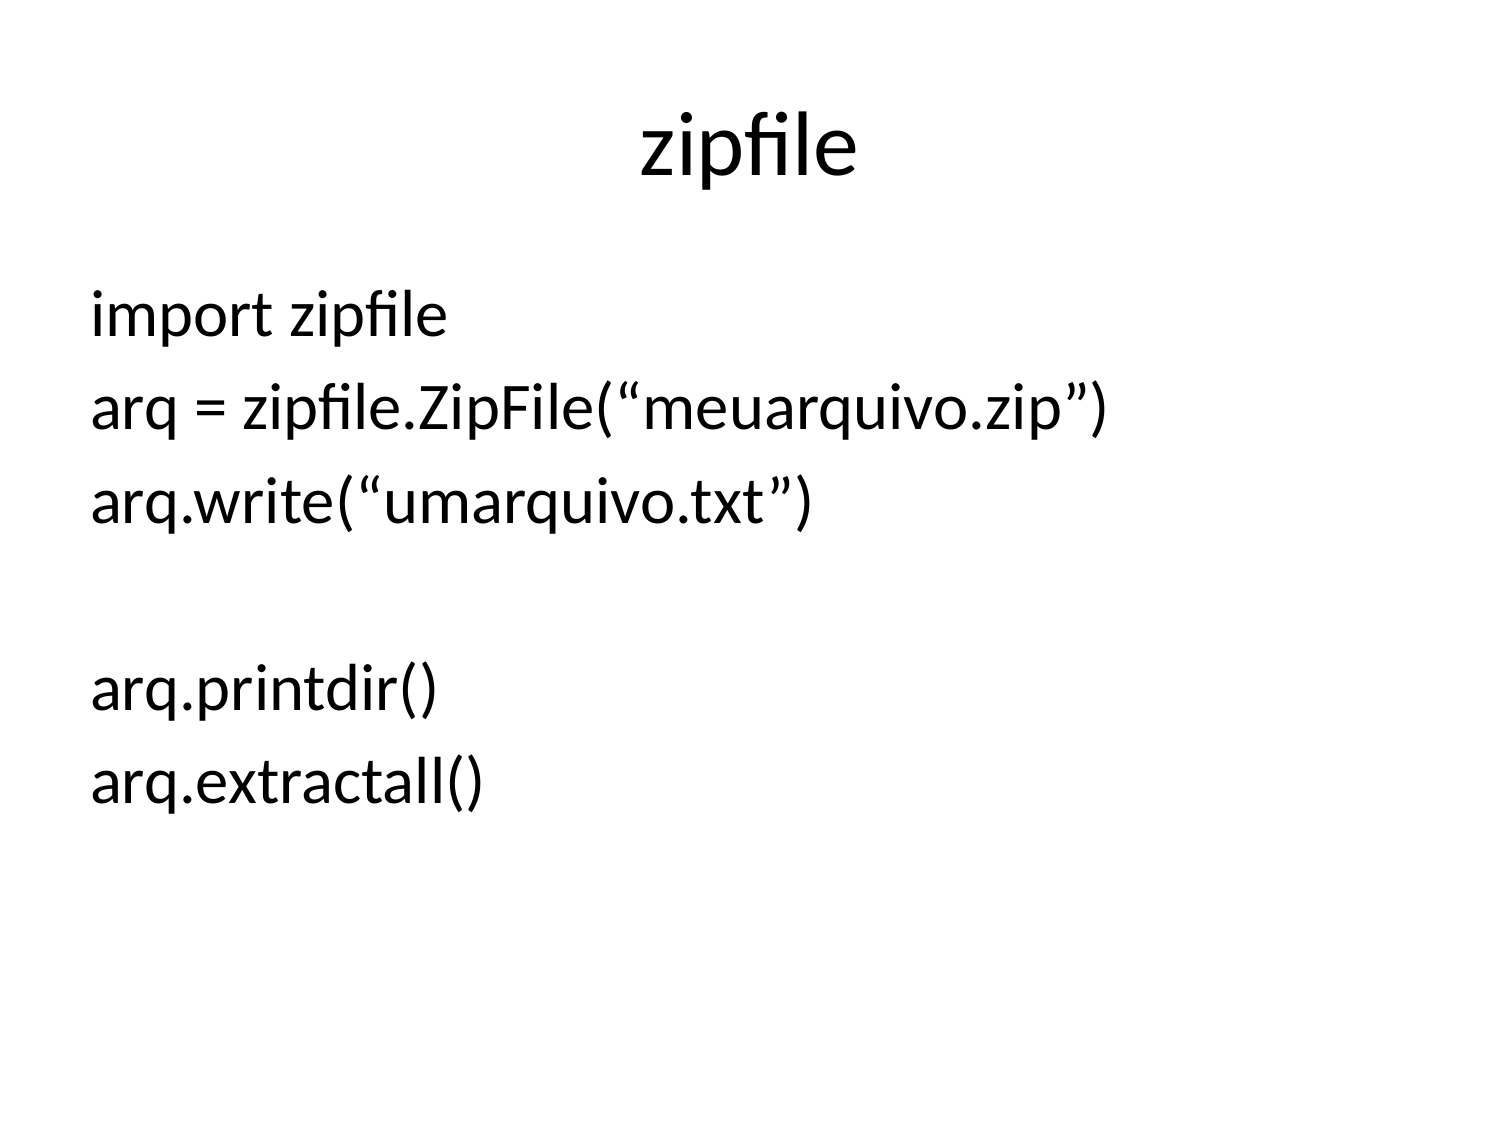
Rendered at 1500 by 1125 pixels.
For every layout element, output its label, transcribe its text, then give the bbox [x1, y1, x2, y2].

list import zipfile arq = zipfile.ZipFile(“meuarquivo.zip”) arq.write(“umarquivo.txt”) arq.printdir() arq.extractall() [75, 262, 1425, 1005]
title zipfile [75, 45, 1425, 233]
